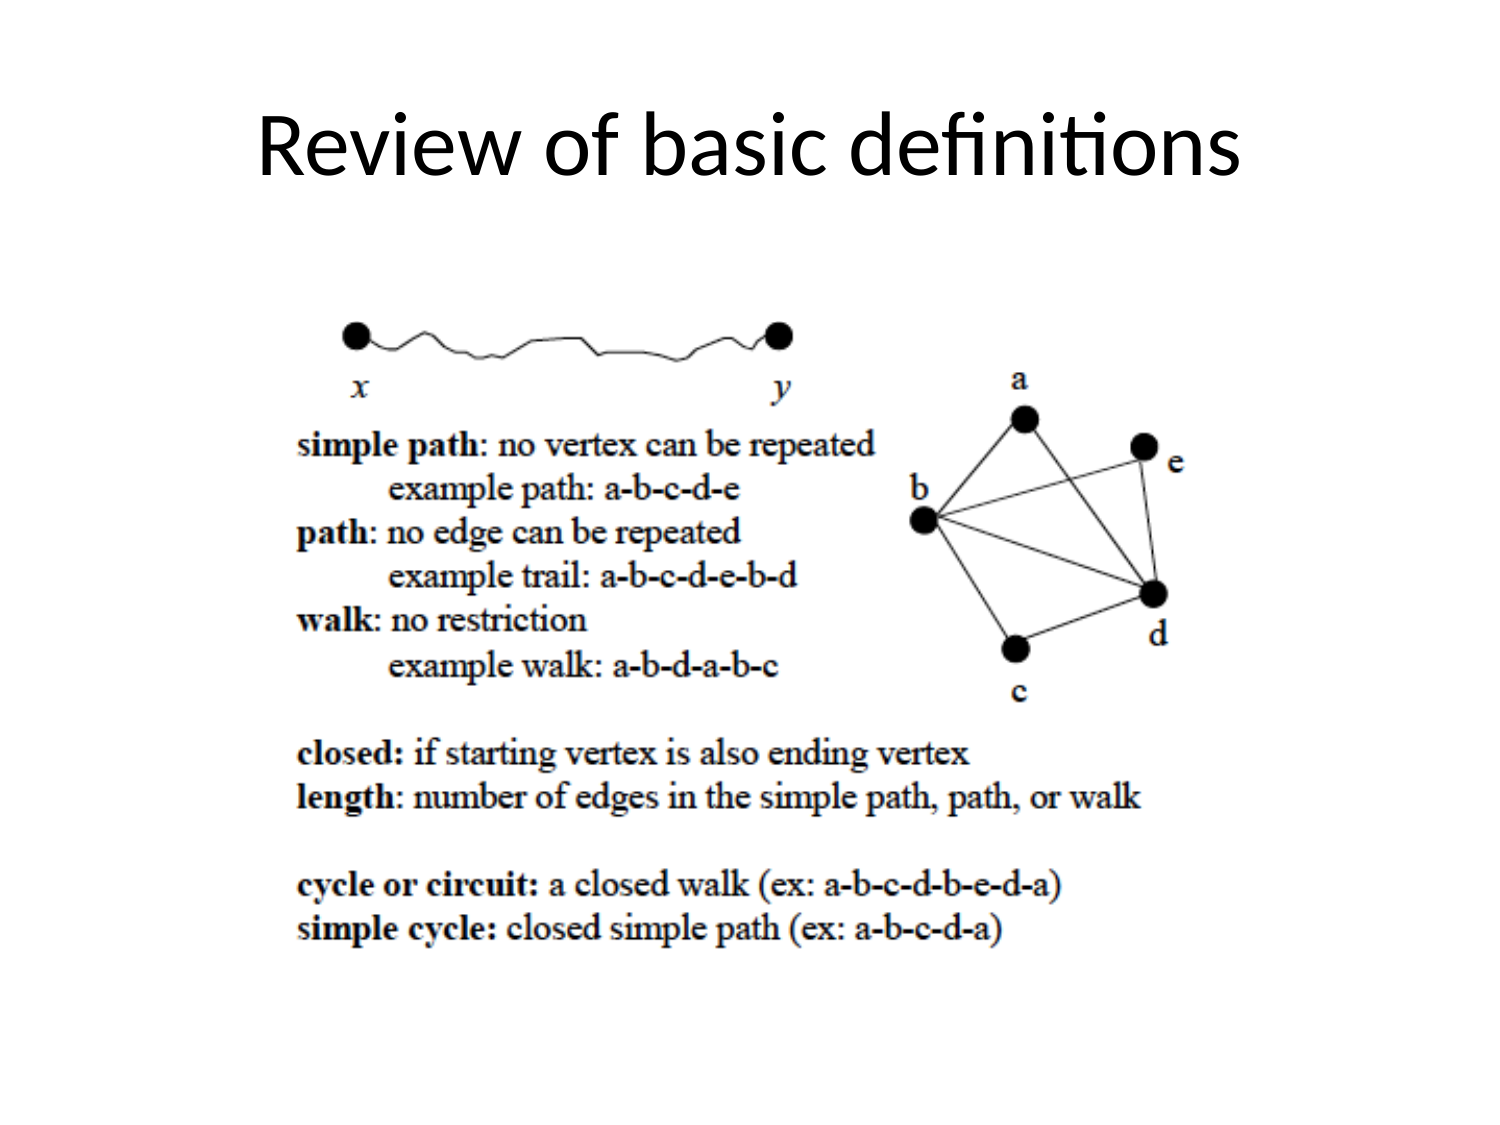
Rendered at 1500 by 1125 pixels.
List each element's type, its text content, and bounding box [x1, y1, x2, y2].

title Review of basic definitions [75, 45, 1425, 233]
picture [272, 320, 1228, 961]
